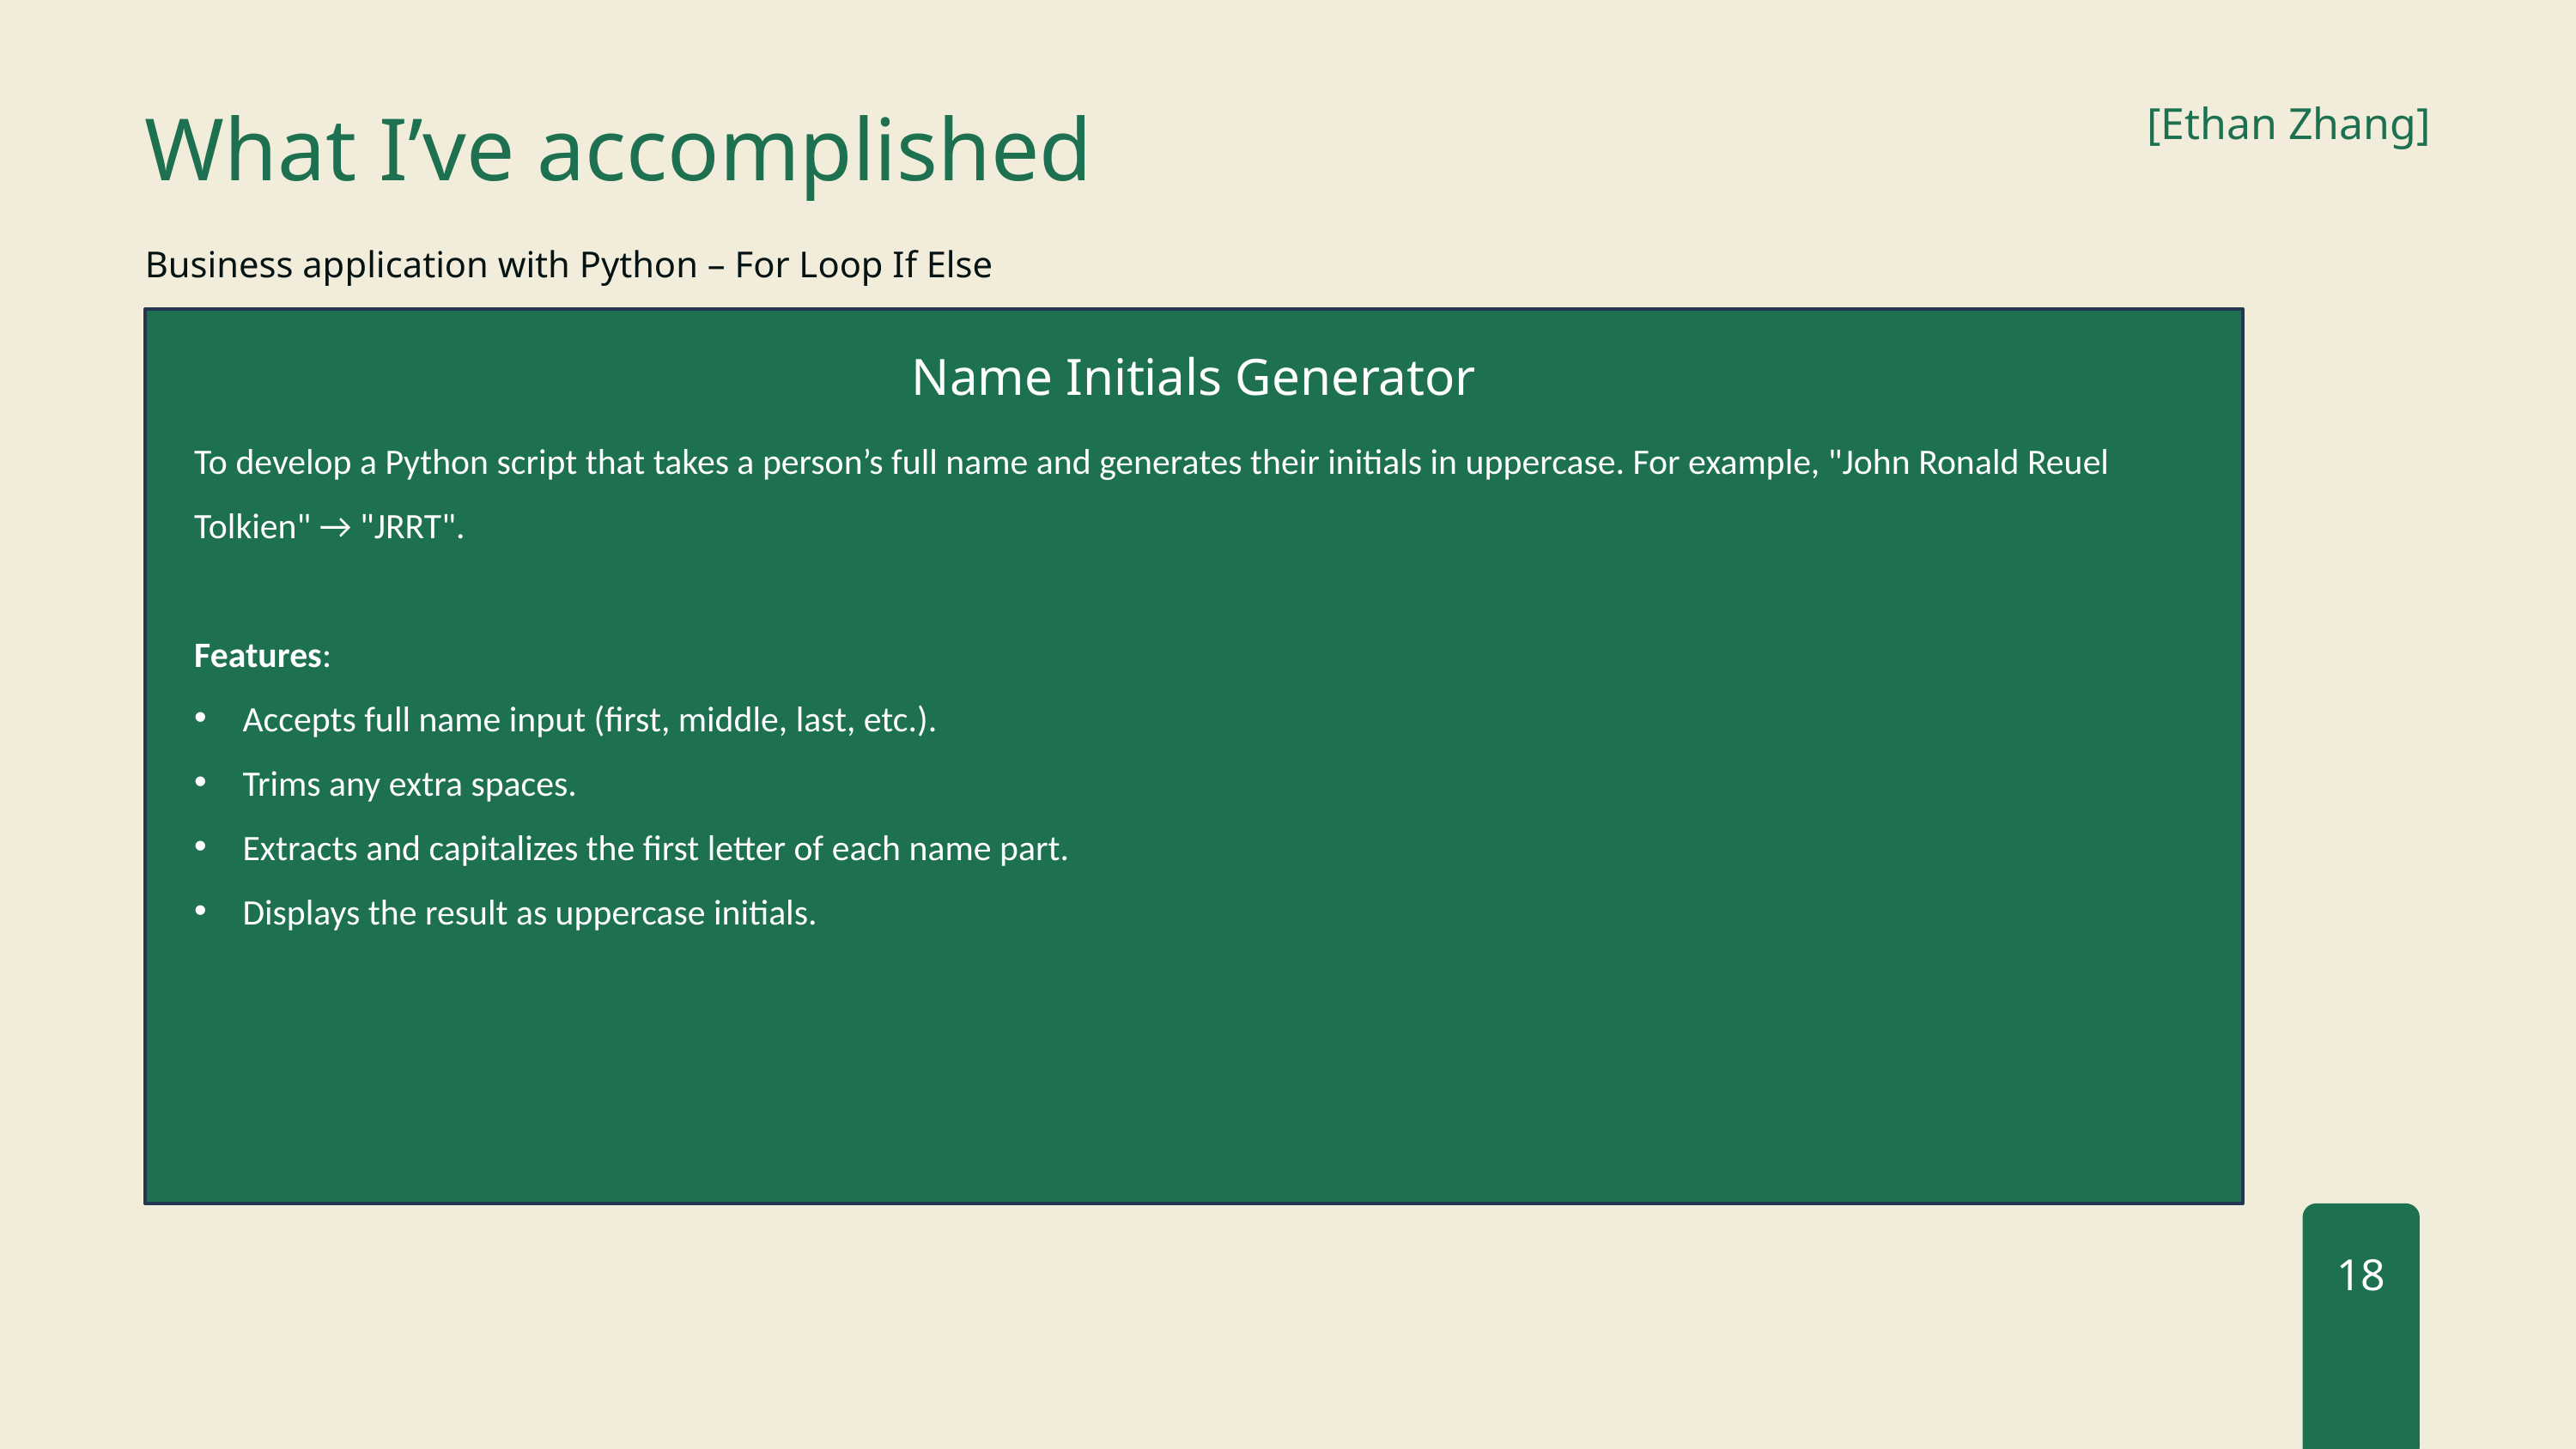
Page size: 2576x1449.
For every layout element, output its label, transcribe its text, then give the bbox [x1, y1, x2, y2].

text_box Business application with Python – For Loop If Else [144, 215, 1524, 285]
text_box What I’ve accomplished [144, 98, 2244, 198]
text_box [2302, 1203, 2421, 1449]
text_box [Ethan Zhang] [1930, 88, 2432, 149]
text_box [144, 308, 2244, 1203]
